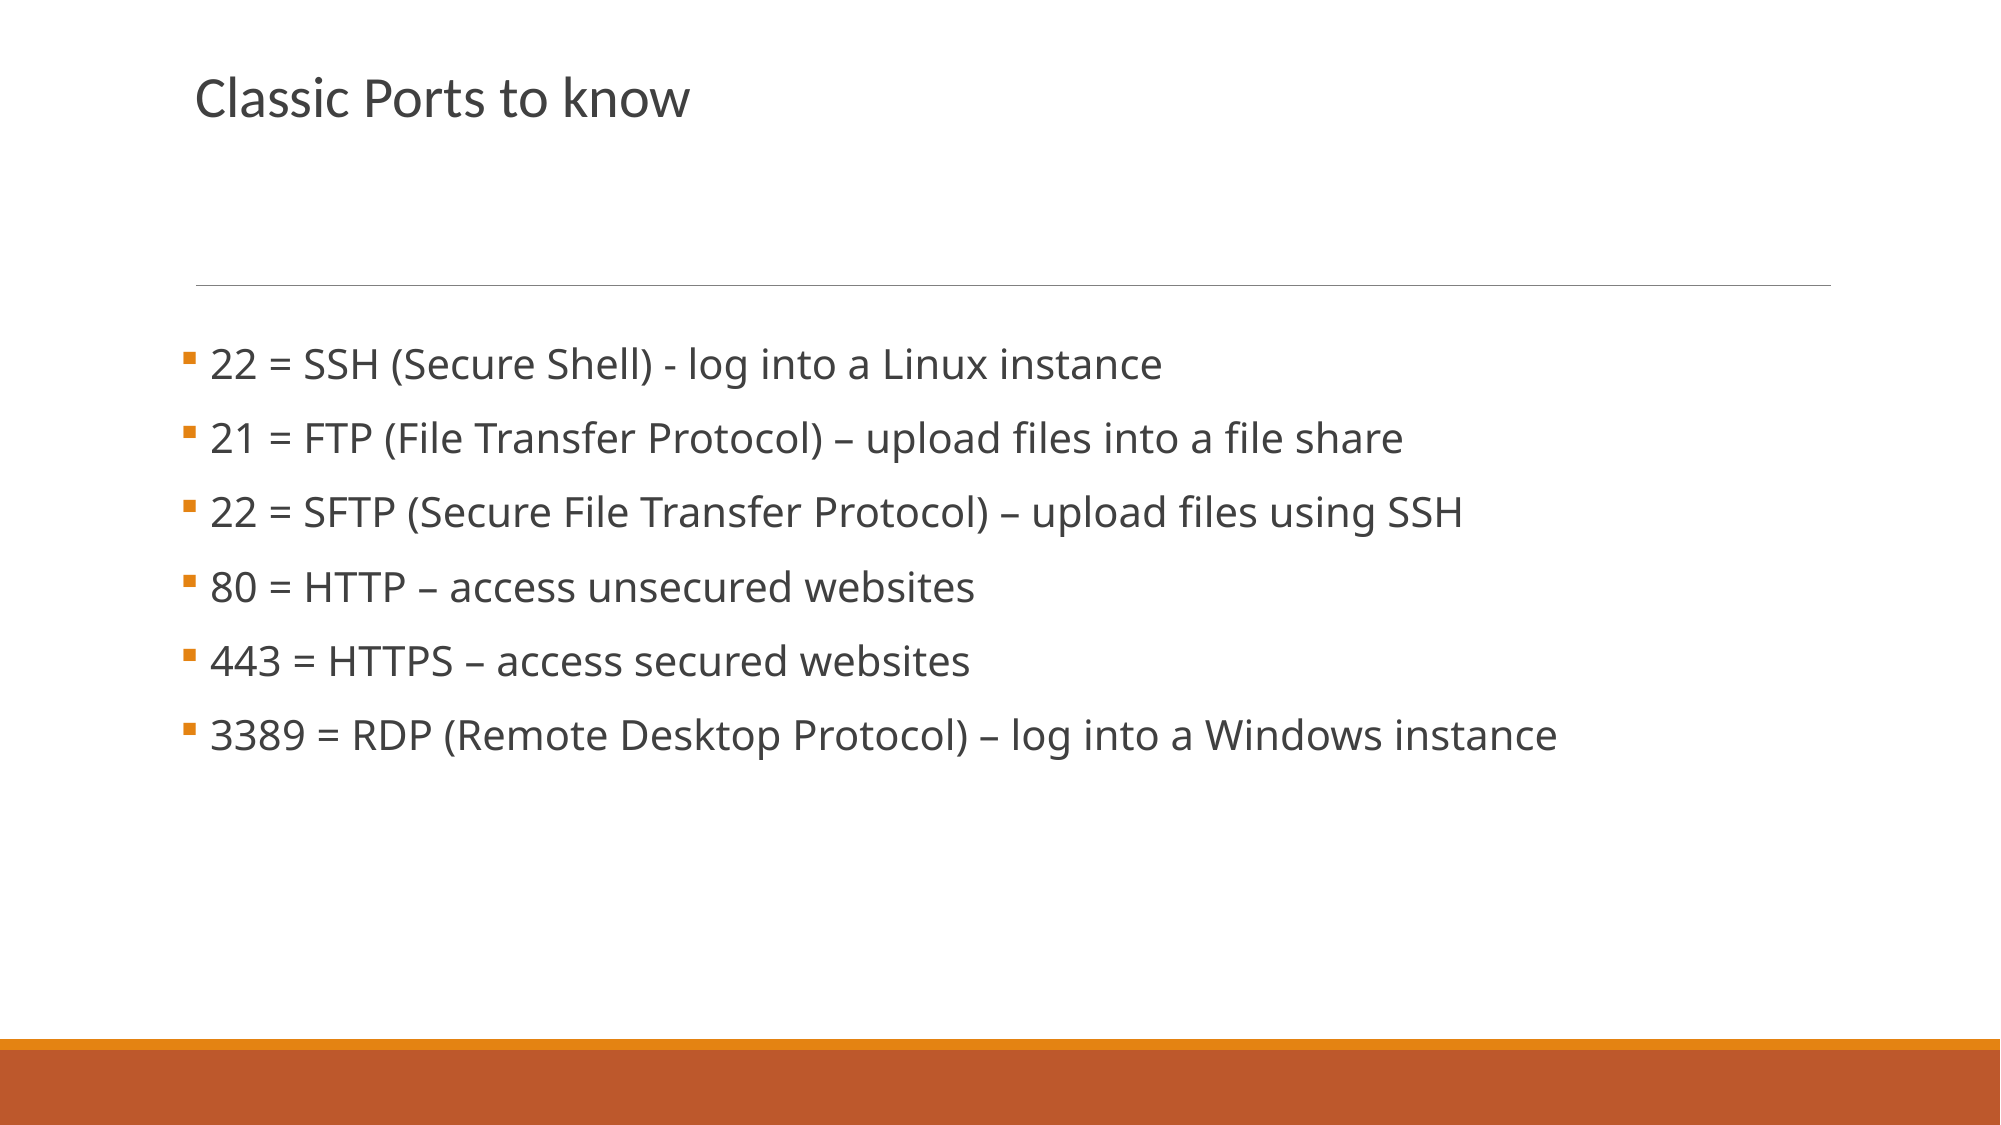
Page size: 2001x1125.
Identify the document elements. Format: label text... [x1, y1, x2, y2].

list Classic Ports to know 22 = SSH (Secure Shell) - log into a Linux instance 21 = FTP (File Transfer Protocol) – upload files into a file share 22 = SFTP (Secure File Transfer Protocol) – upload files using SSH 80 = HTTP – access unsecured websites 443 = HTTPS – access secured websites 3389 = RDP (Remote Desktop Protocol) – log into a Windows instance [180, 59, 1830, 963]
